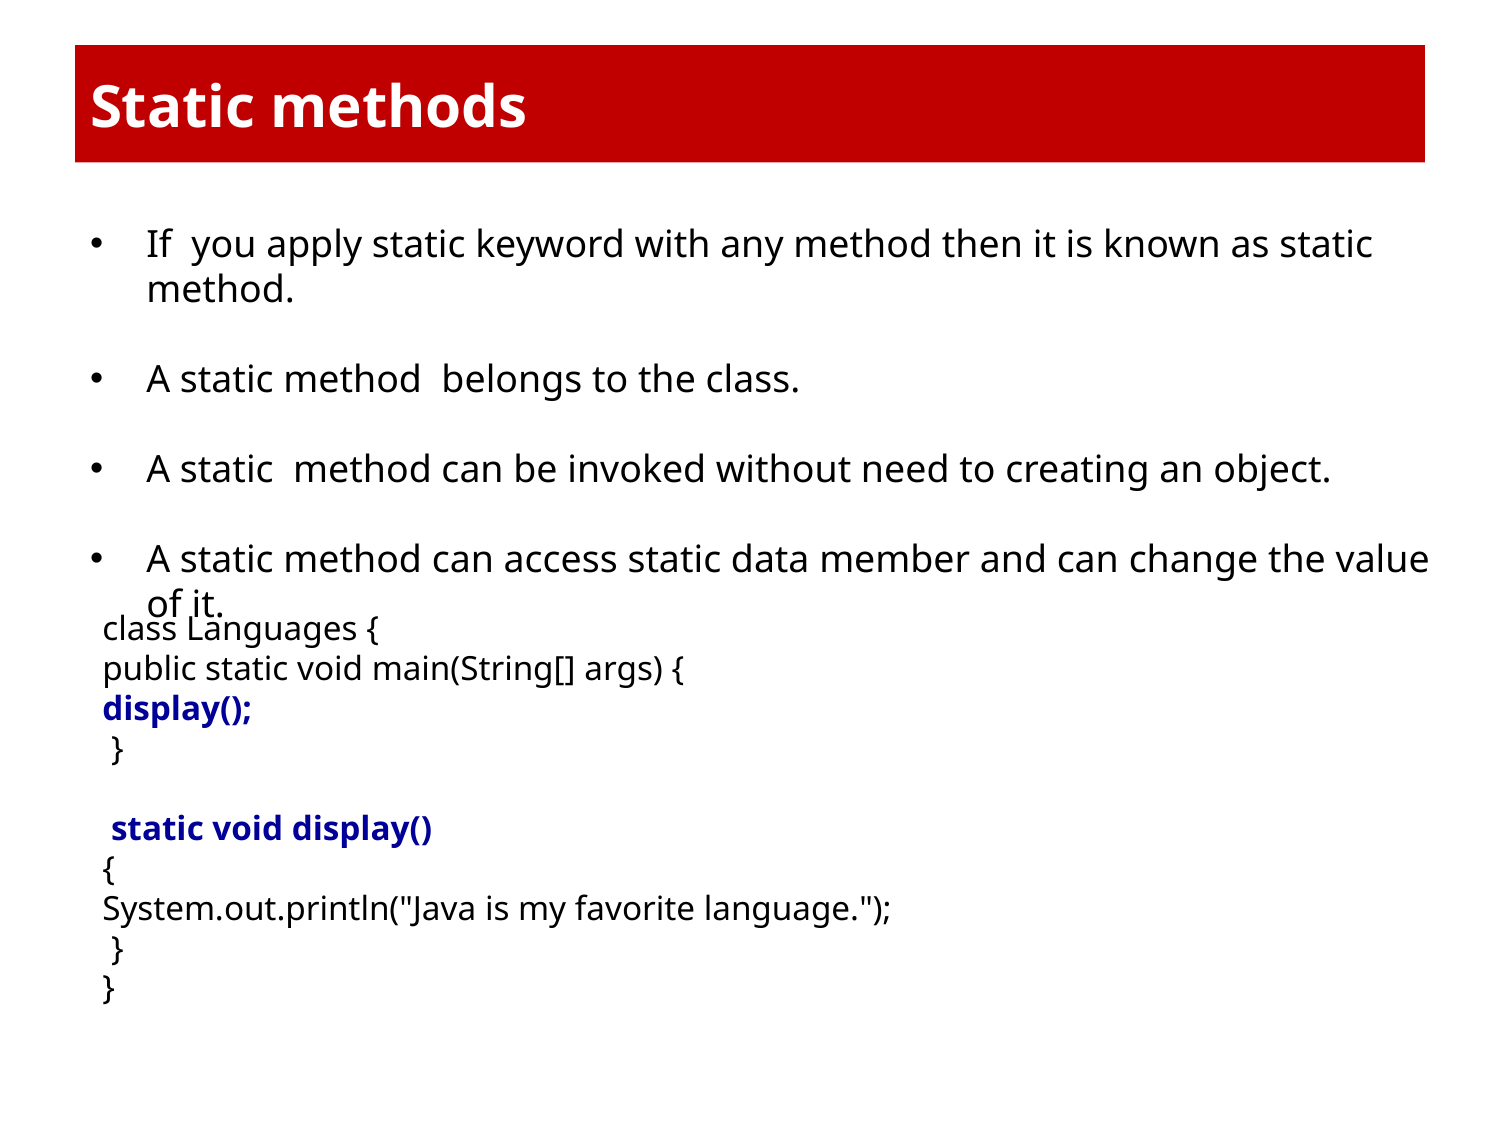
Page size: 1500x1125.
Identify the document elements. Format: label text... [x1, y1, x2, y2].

title Static methods [75, 45, 1425, 163]
list If you apply static keyword with any method then it is known as static method. A static method belongs to the class. A static method can be invoked without need to creating an object. A static method can access static data member and can change the value of it. [75, 212, 1452, 600]
text_box class Languages { public static void main(String[] args) { display(); } static void display() { System.out.println("Java is my favorite language."); } } [87, 599, 975, 1059]
